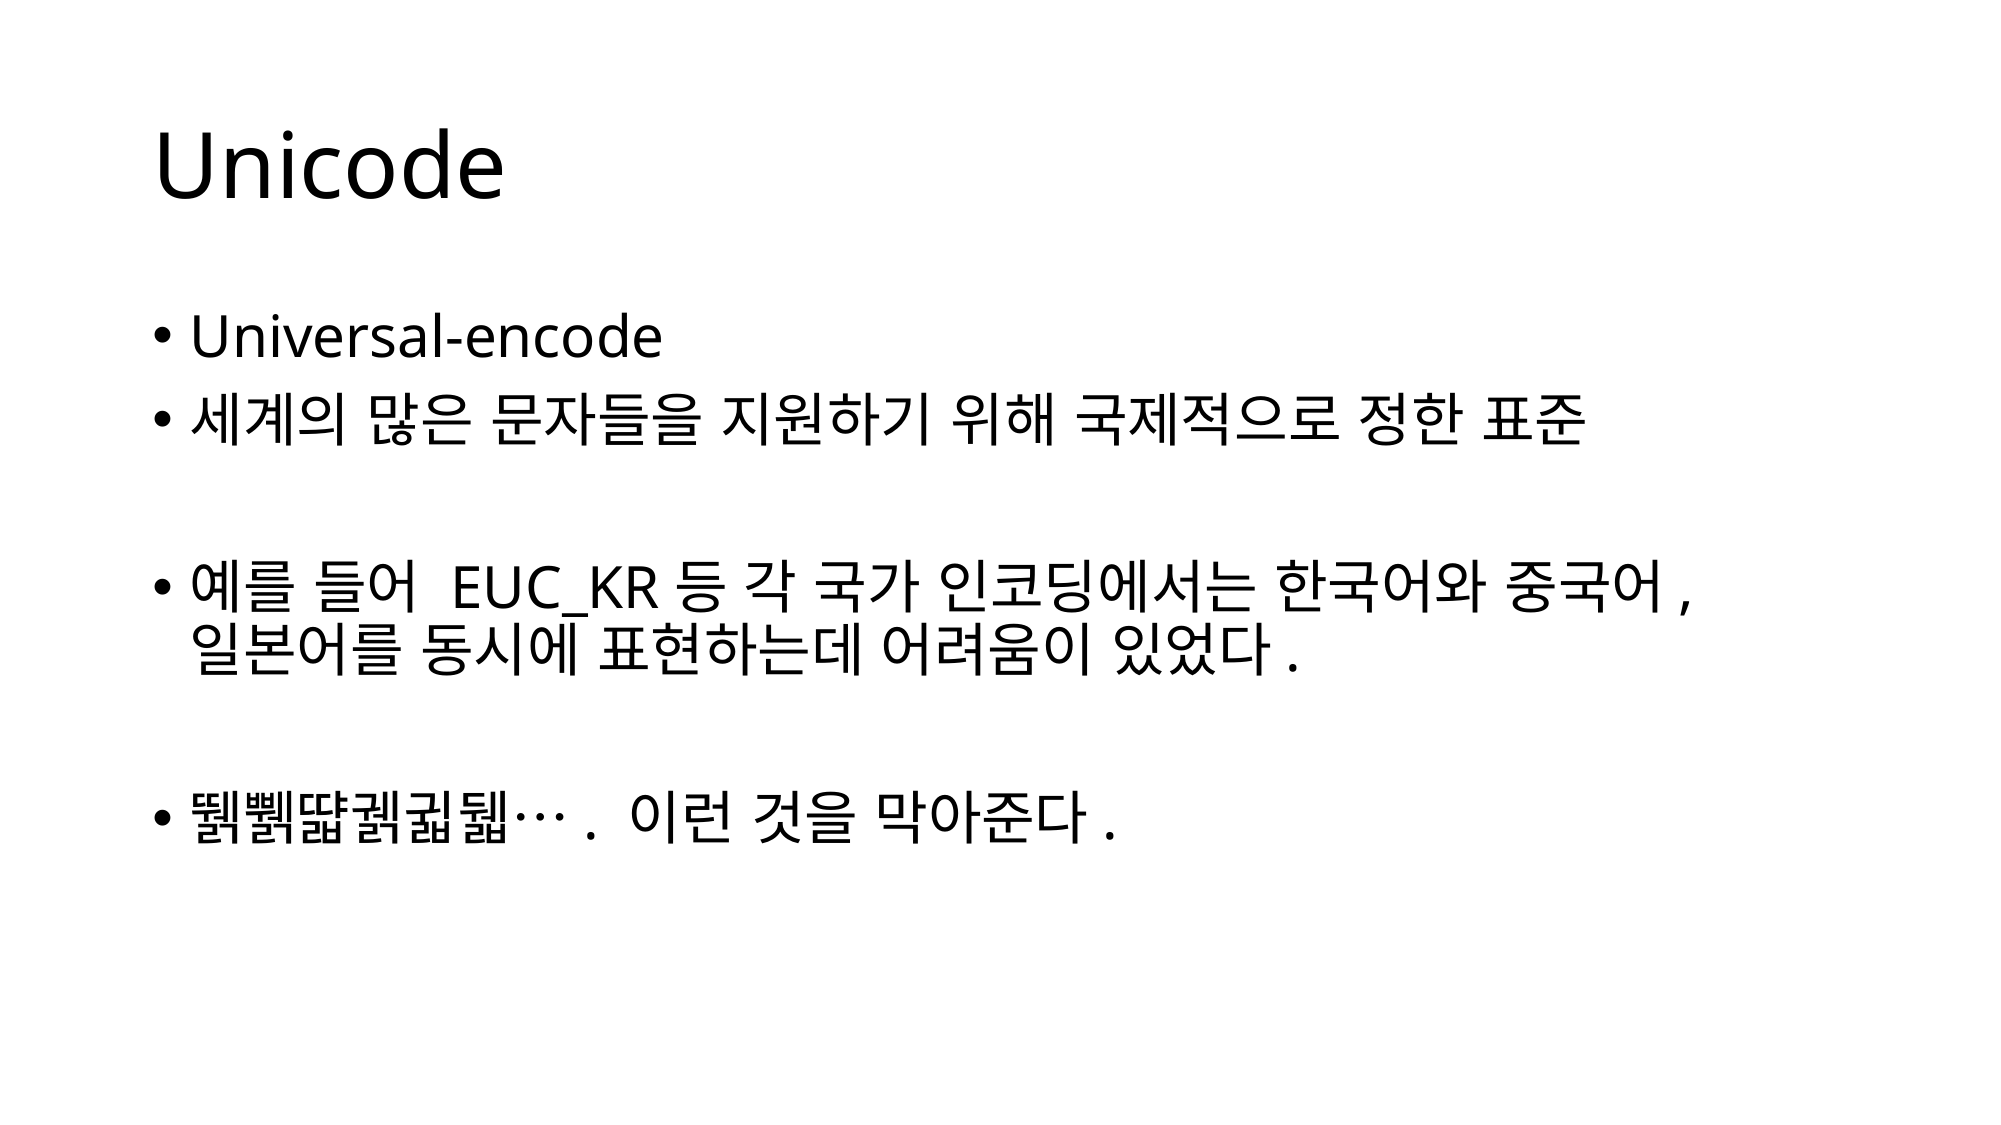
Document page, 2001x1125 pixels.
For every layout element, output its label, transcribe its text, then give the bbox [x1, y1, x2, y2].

list Universal-encode 세계의 많은 문자들을 지원하기 위해 국제적으로 정한 표준 예를 들어 EUC_KR등 각 국가 인코딩에서는 한국어와 중국어, 일본어를 동시에 표현하는데 어려움이 있었다. 뛝쀍땳궭귋뒓…. 이런 것을 막아준다. [137, 299, 1863, 1014]
title Unicode [137, 59, 1863, 278]
